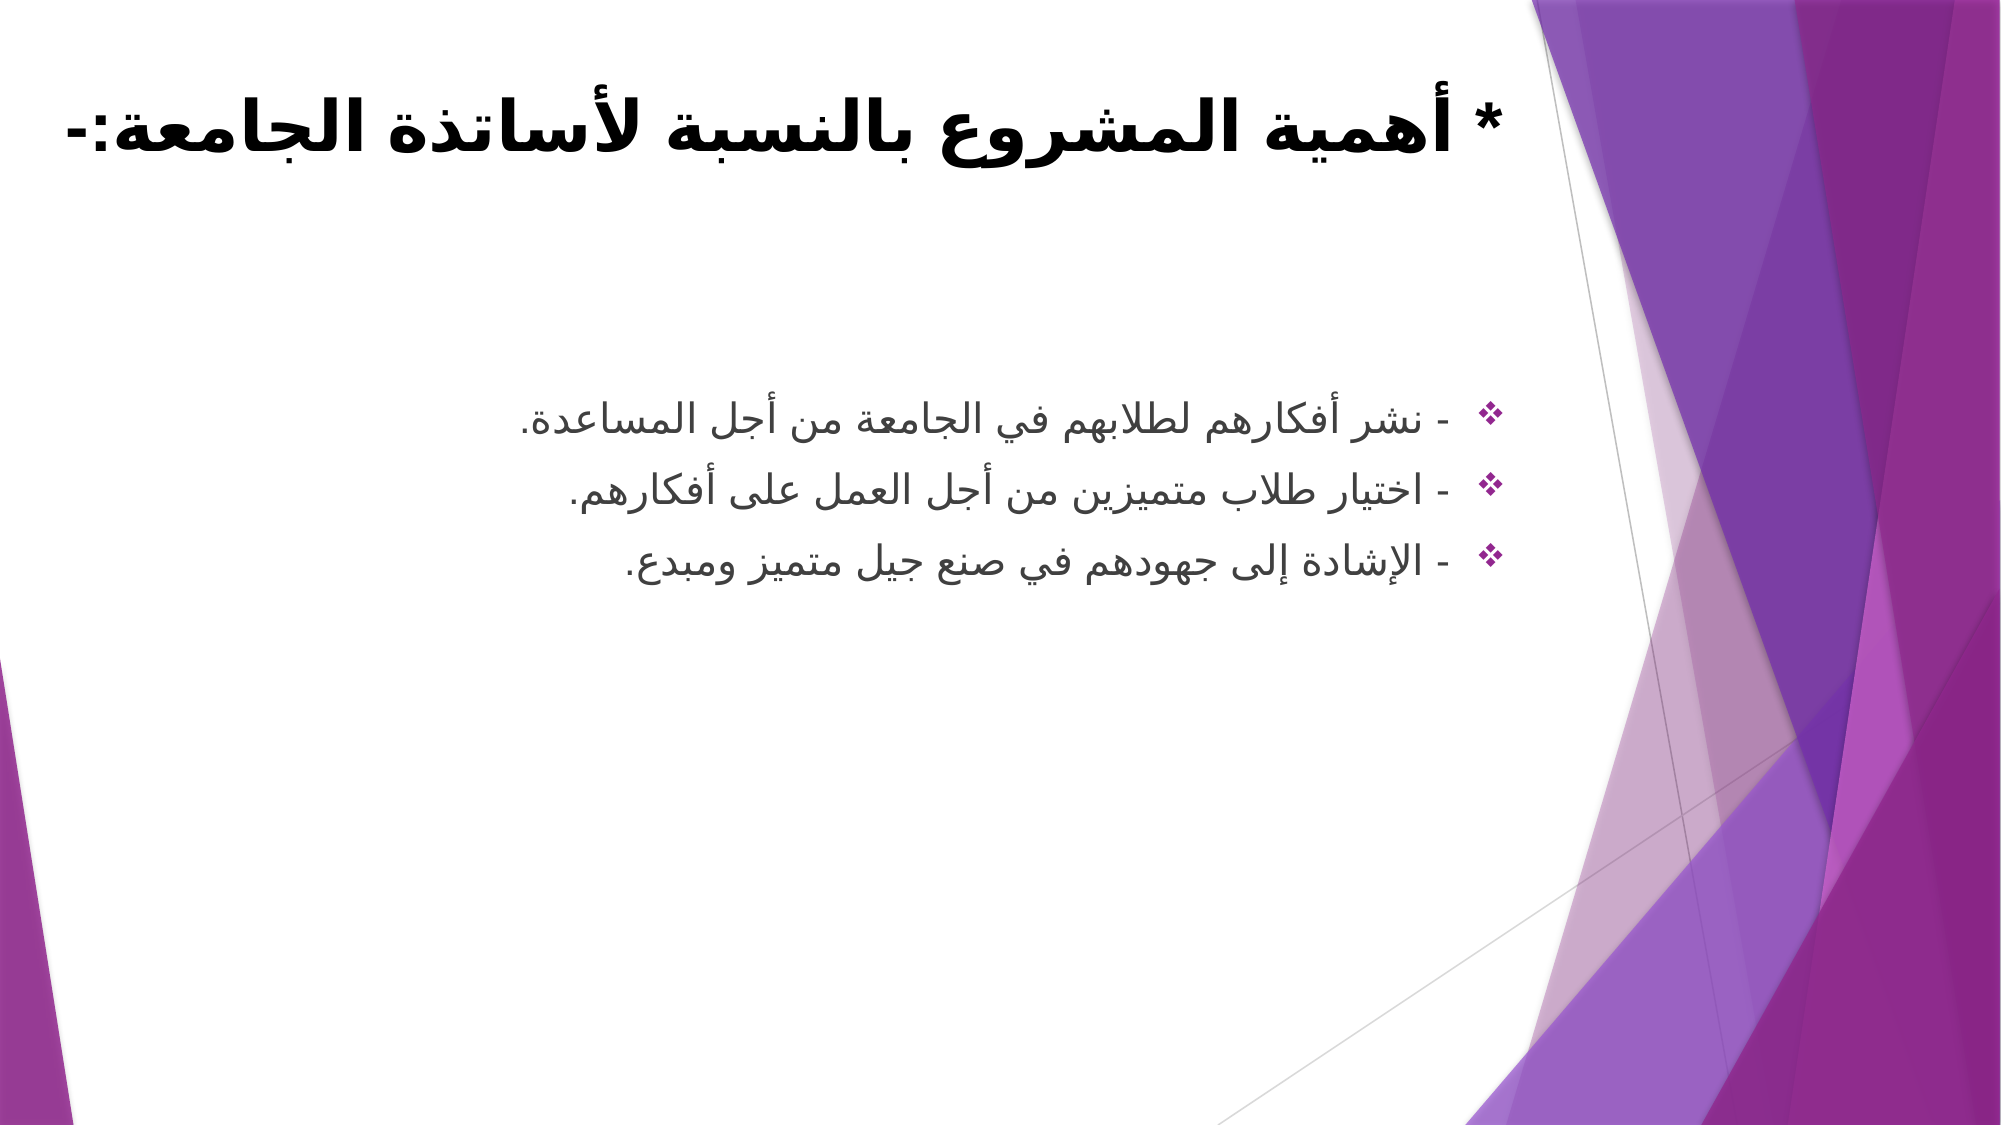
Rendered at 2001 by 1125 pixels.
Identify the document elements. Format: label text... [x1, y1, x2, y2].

list - نشر أفكارهم لطلابهم في الجامعة من أجل المساعدة. - اختيار طلاب متميزين من أجل العمل على أفكارهم. - الإشادة إلى جهودهم في صنع جيل متميز ومبدع. [47, 384, 1522, 1125]
title * أهمية المشروع بالنسبة لأساتذة الجامعة:- [47, 73, 1522, 317]
